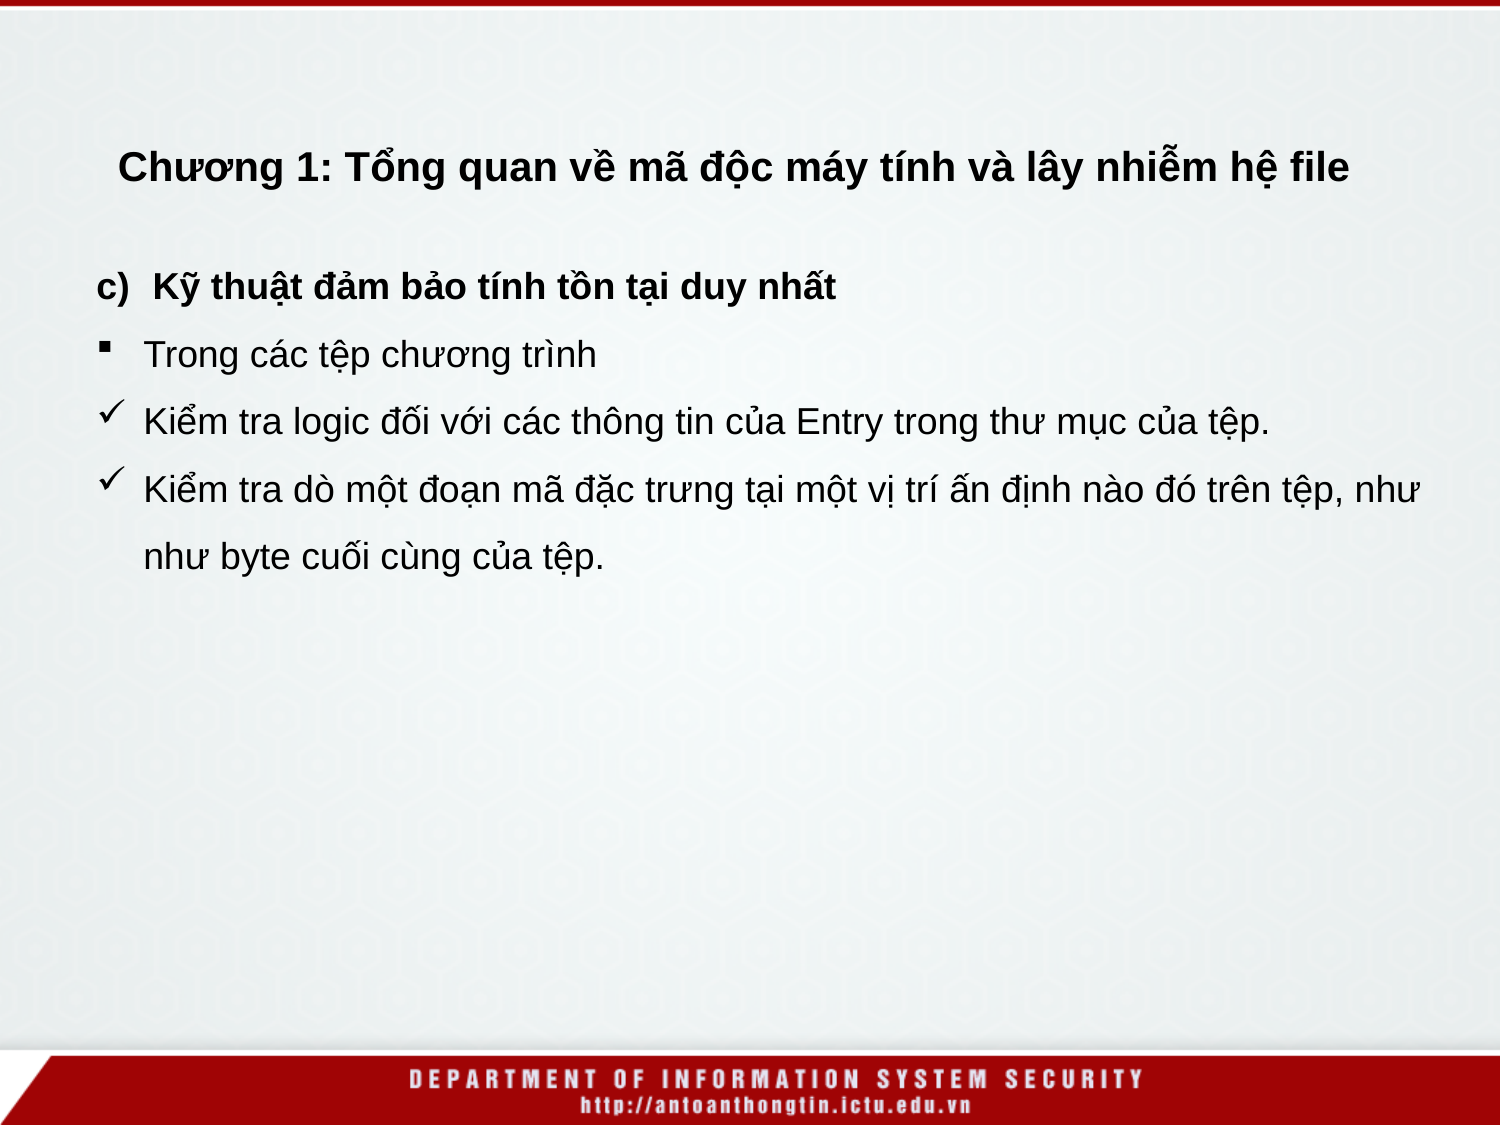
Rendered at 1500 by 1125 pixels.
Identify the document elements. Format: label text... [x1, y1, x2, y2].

text_box Chương 1: Tổng quan về mã độc máy tính và lây nhiễm hệ file [103, 59, 1437, 195]
picture [0, 0, 1500, 1125]
text_box Kỹ thuật đảm bảo tính tồn tại duy nhất Trong các tệp chương trình Kiểm tra logic đối với các thông tin của Entry trong thư mục của tệp. Kiểm tra dò một đoạn mã đặc trưng tại một vị trí ấn định nào đó trên tệp, như như byte cuối cùng của tệp. [81, 232, 1437, 1069]
